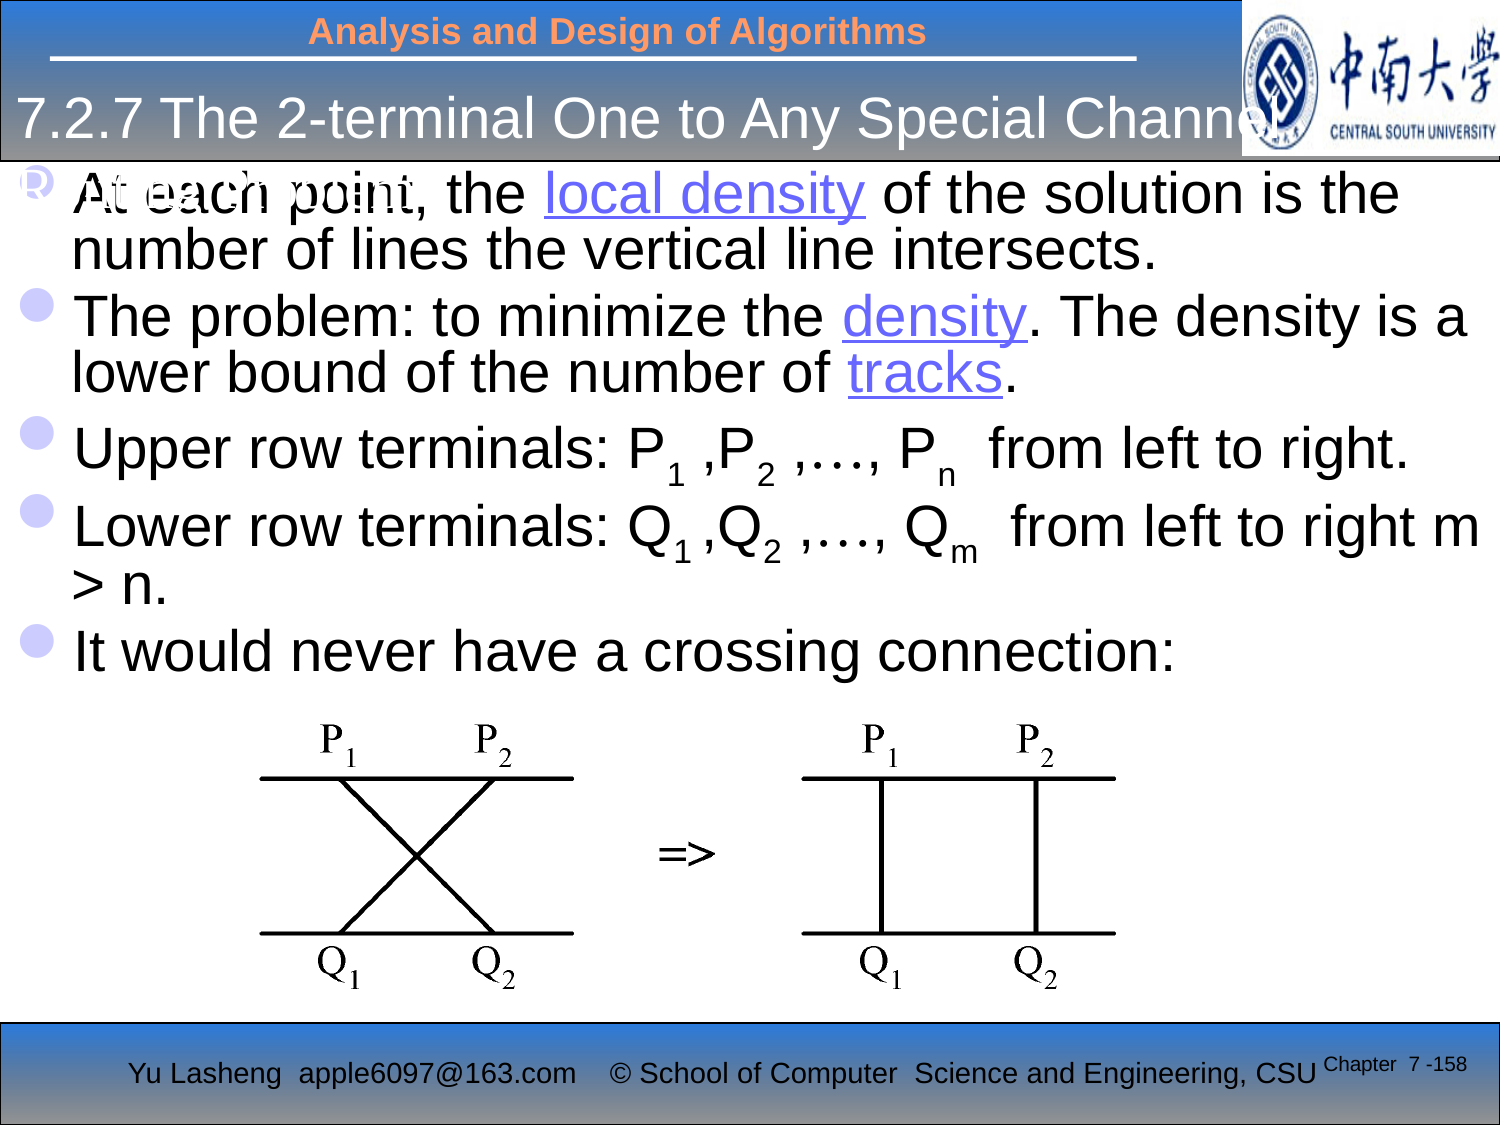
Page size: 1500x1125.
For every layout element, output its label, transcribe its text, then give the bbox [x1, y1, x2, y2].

title 7.2.7 The 2-terminal One to Any Special Channel Routing Problem [0, 74, 1459, 226]
slide_number Chapter 7 -158 [1293, 1042, 1483, 1118]
list At each point, the local density of the solution is the number of lines the vertical line intersects. The problem: to minimize the density. The density is a lower bound of the number of tracks. Upper row terminals: P1 ,P2 ,…, Pn from left to right. Lower row terminals: Q1 ,Q2 ,…, Qm from left to right m > n. It would never have a crossing connection: [0, 160, 1500, 740]
picture [1242, 0, 1500, 156]
picture [249, 703, 1126, 1008]
